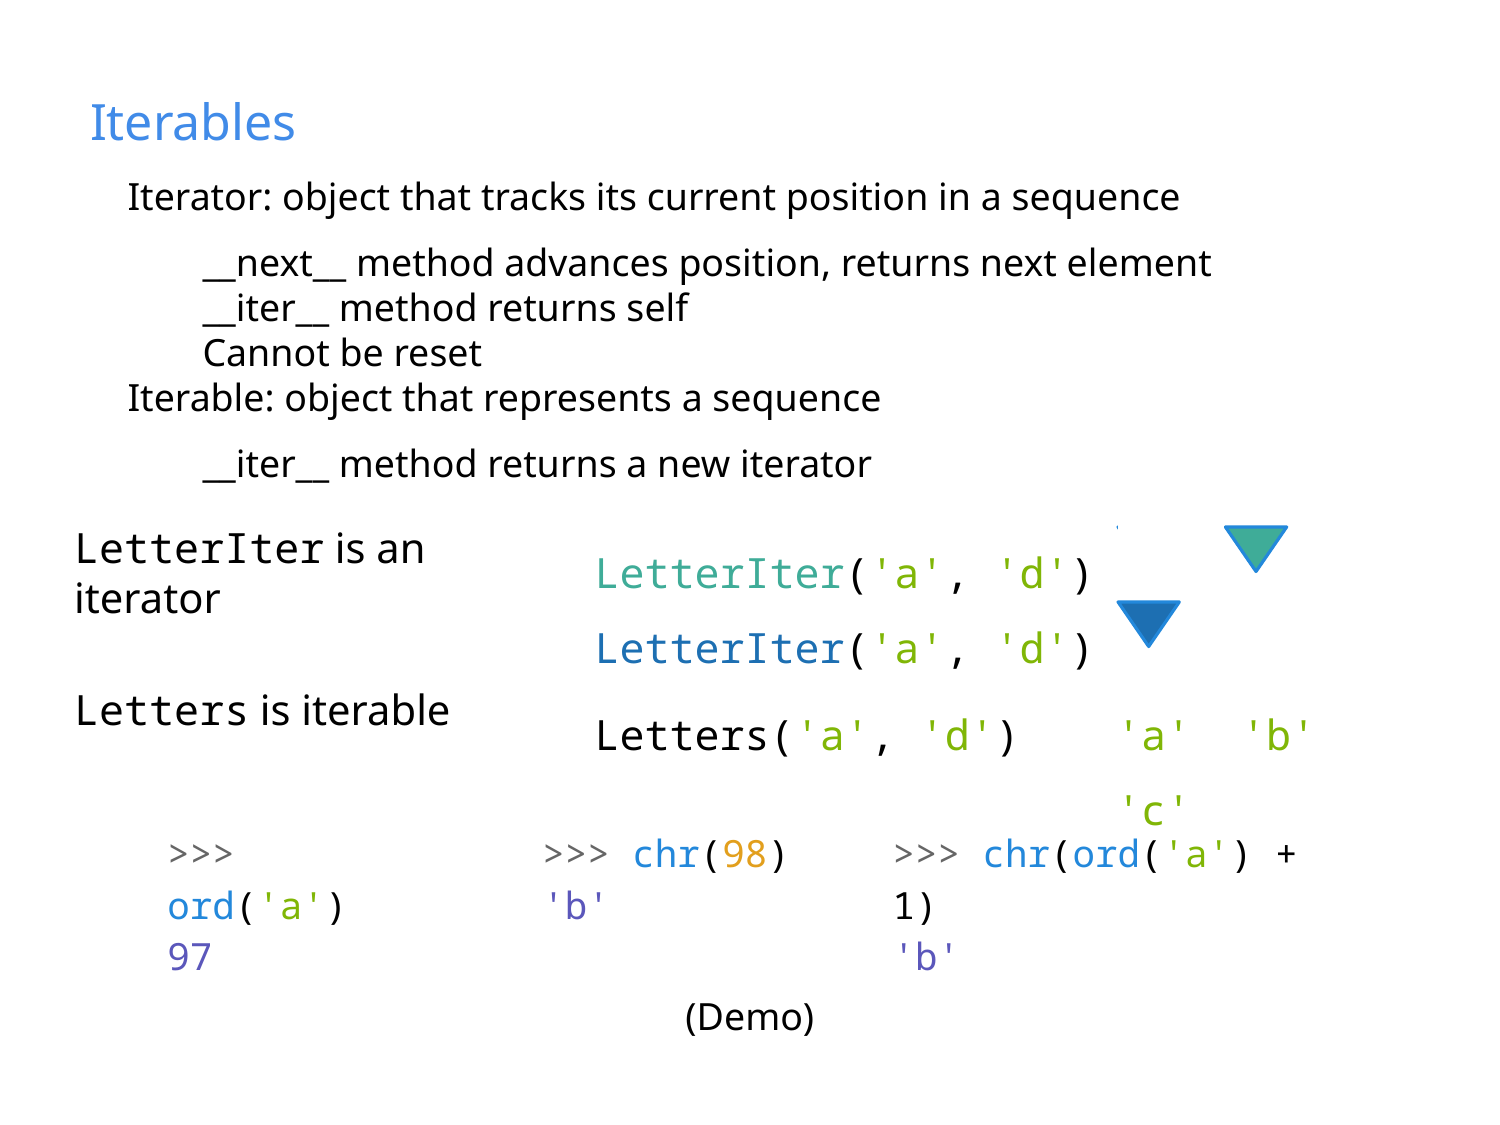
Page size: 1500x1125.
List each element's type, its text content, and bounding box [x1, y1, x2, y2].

list 'a' 'b' 'c' [1100, 669, 1453, 768]
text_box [1117, 512, 1356, 586]
list LetterIter('a', 'd') LetterIter('a', 'd') [579, 507, 1129, 669]
list >>> chr(98) 'b' [527, 808, 825, 939]
list Iterator: object that tracks its current position in a sequence __next__ method advances position, returns next element __iter__ method returns self Cannot be reset Iterable: object that represents a sequence __iter__ method returns a new iterator [75, 157, 1425, 507]
text_box (Demo) [651, 979, 848, 1052]
list LetterIter is an iterator [59, 506, 593, 605]
list Letters('a', 'd') [579, 669, 1100, 768]
list >>> ord('a') 97 [152, 808, 450, 939]
list >>> chr(ord('a') + 1) 'b' [877, 808, 1348, 939]
text_box [1118, 601, 1180, 647]
title Iterables [75, 36, 1425, 157]
list Letters is iterable [59, 669, 593, 742]
